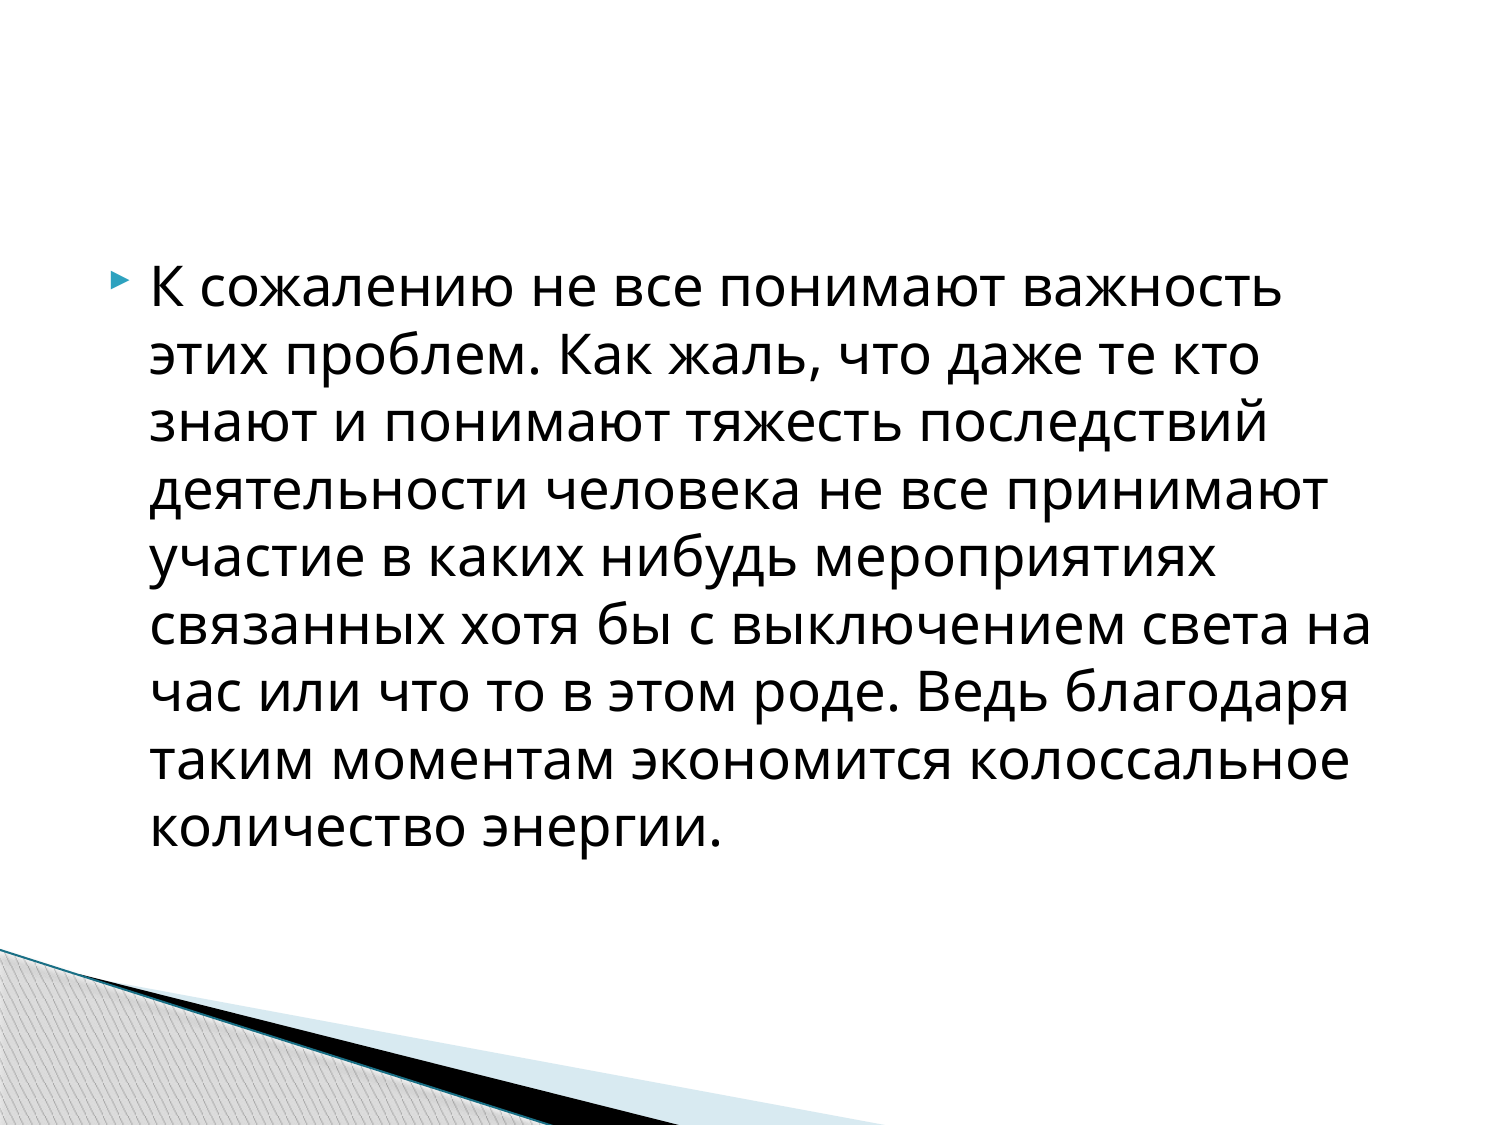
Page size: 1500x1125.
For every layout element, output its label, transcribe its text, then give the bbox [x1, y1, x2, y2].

list К сожалению не все понимают важность этих проблем. Как жаль, что даже те кто знают и понимают тяжесть последствий деятельности человека не все принимают участие в каких нибудь мероприятиях связанных хотя бы с выключением света на час или что то в этом роде. Ведь благодаря таким моментам экономится колоссальное количество энергии. [75, 243, 1425, 986]
